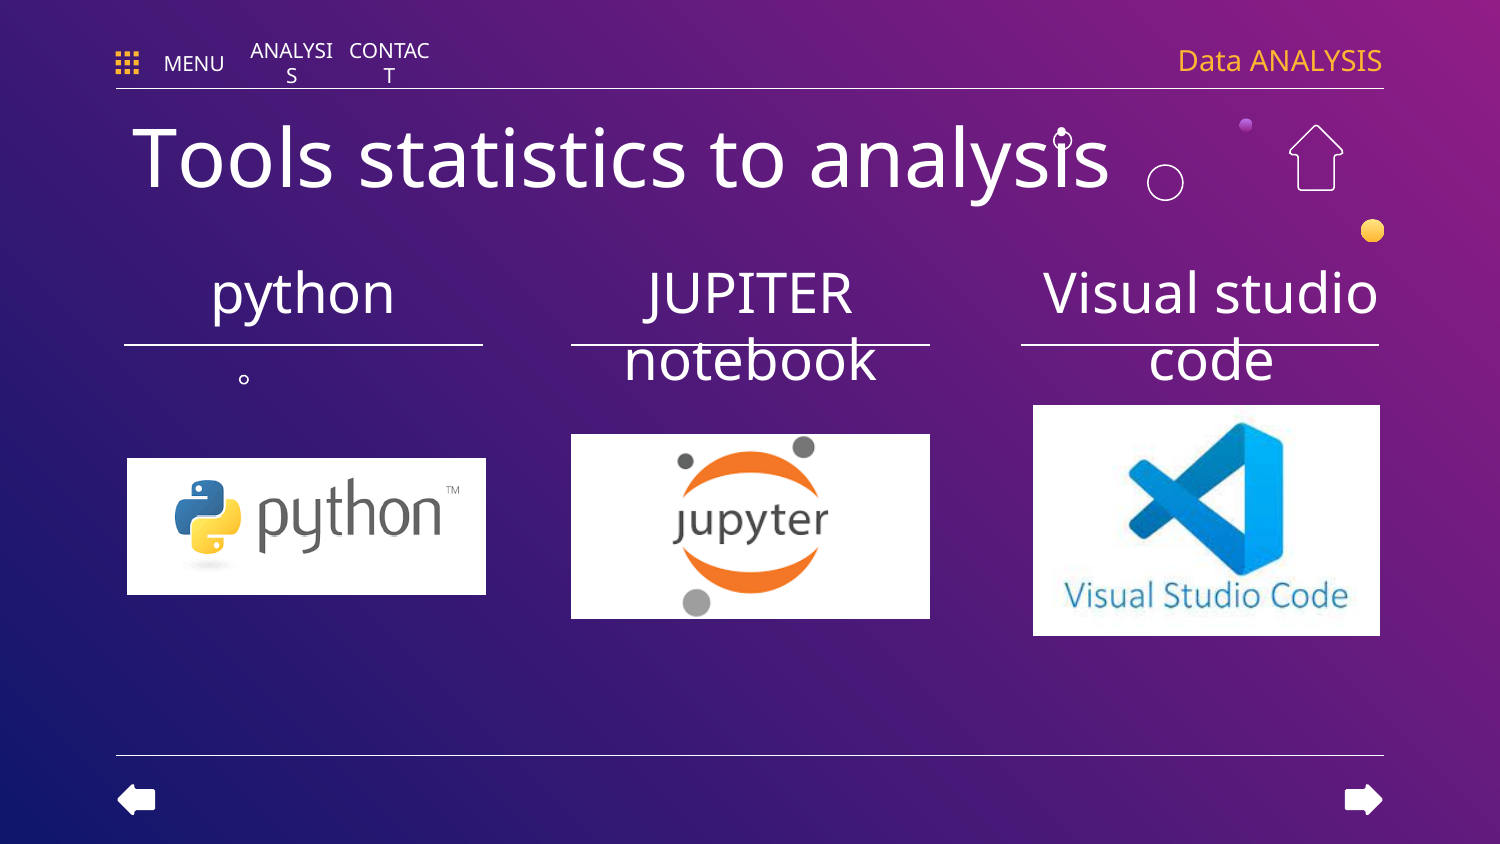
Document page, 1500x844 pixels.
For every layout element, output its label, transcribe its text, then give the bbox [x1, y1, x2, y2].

title python [120, 242, 487, 315]
text_box [1361, 218, 1385, 242]
text_box MENU [151, 45, 237, 81]
title JUPITER notebook [567, 242, 934, 315]
title Tools statistics to analysis [117, 90, 1383, 191]
text_box [1344, 784, 1383, 816]
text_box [115, 50, 139, 75]
text_box ANALYSIS [248, 45, 335, 81]
picture [127, 458, 487, 596]
text_box [117, 784, 156, 816]
text_box [1239, 118, 1253, 132]
text_box CONTACT [346, 45, 433, 81]
text_box Data ANALYSIS [1158, 34, 1383, 85]
picture [1033, 405, 1380, 636]
picture [570, 434, 930, 620]
title Visual studio code [1016, 242, 1407, 315]
text_box [1289, 125, 1343, 191]
text_box [109, 45, 145, 81]
